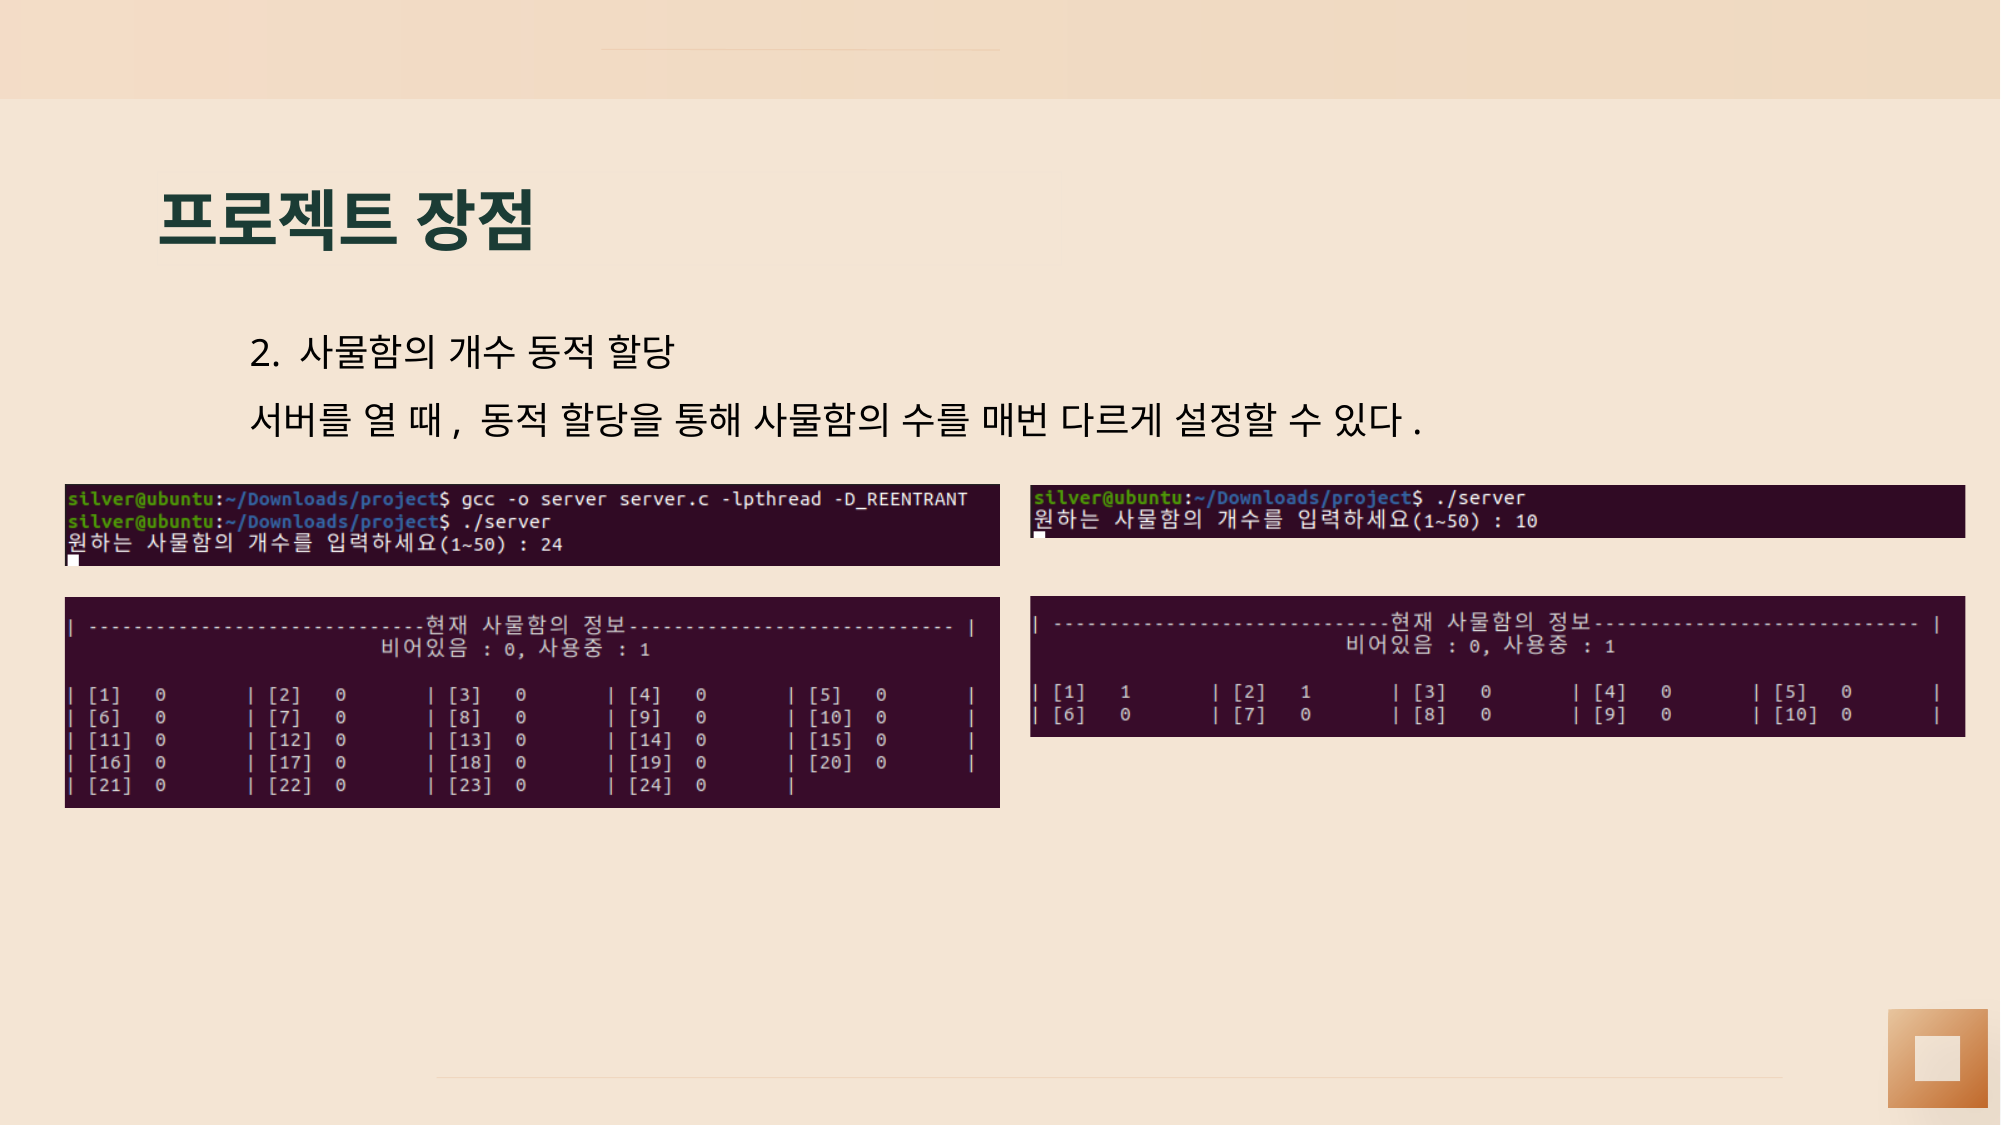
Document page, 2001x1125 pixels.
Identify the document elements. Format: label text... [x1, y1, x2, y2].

text_box 프로젝트 장점 [157, 171, 1062, 266]
picture [1030, 596, 1966, 737]
picture [64, 597, 1000, 808]
picture [1030, 485, 1966, 538]
text_box 2. 사물함의 개수 동적 할당 서버를 열 때, 동적 할당을 통해 사물함의 수를 매번 다르게 설정할 수 있다. [234, 299, 1783, 449]
picture [64, 484, 1000, 578]
